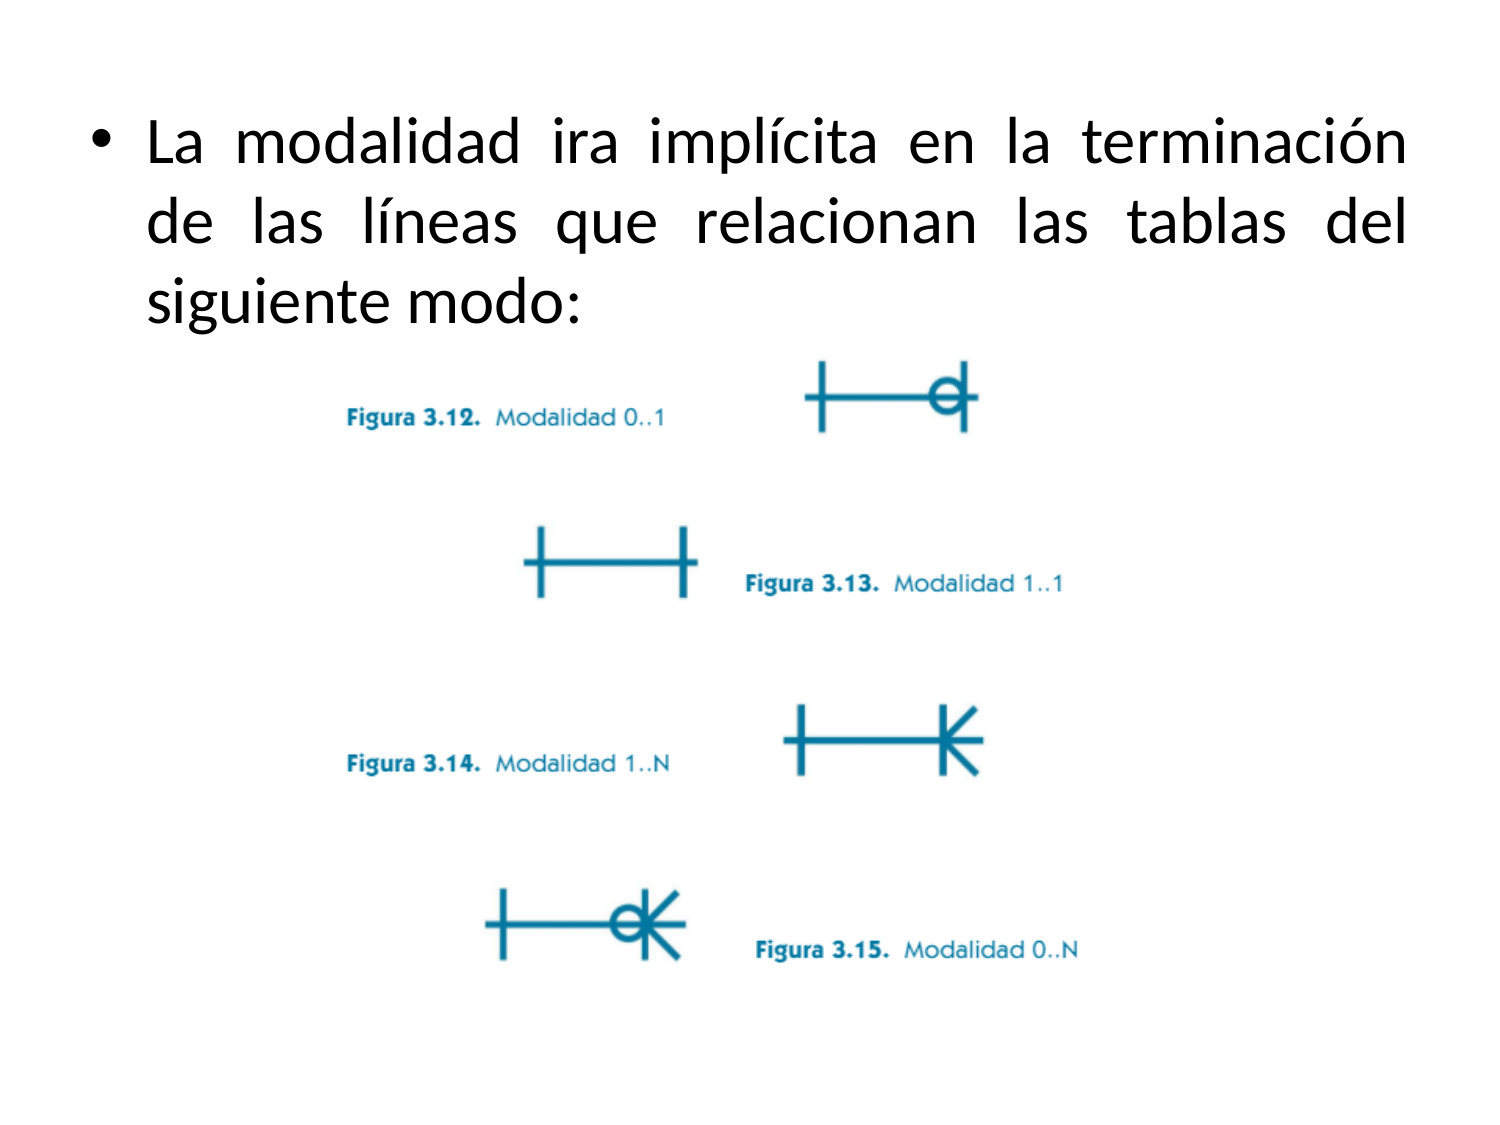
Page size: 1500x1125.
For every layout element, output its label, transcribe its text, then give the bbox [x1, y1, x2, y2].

picture [336, 349, 1114, 977]
list La modalidad ira implícita en la terminación de las líneas que relacionan las tablas del siguiente modo: [75, 90, 1425, 1005]
